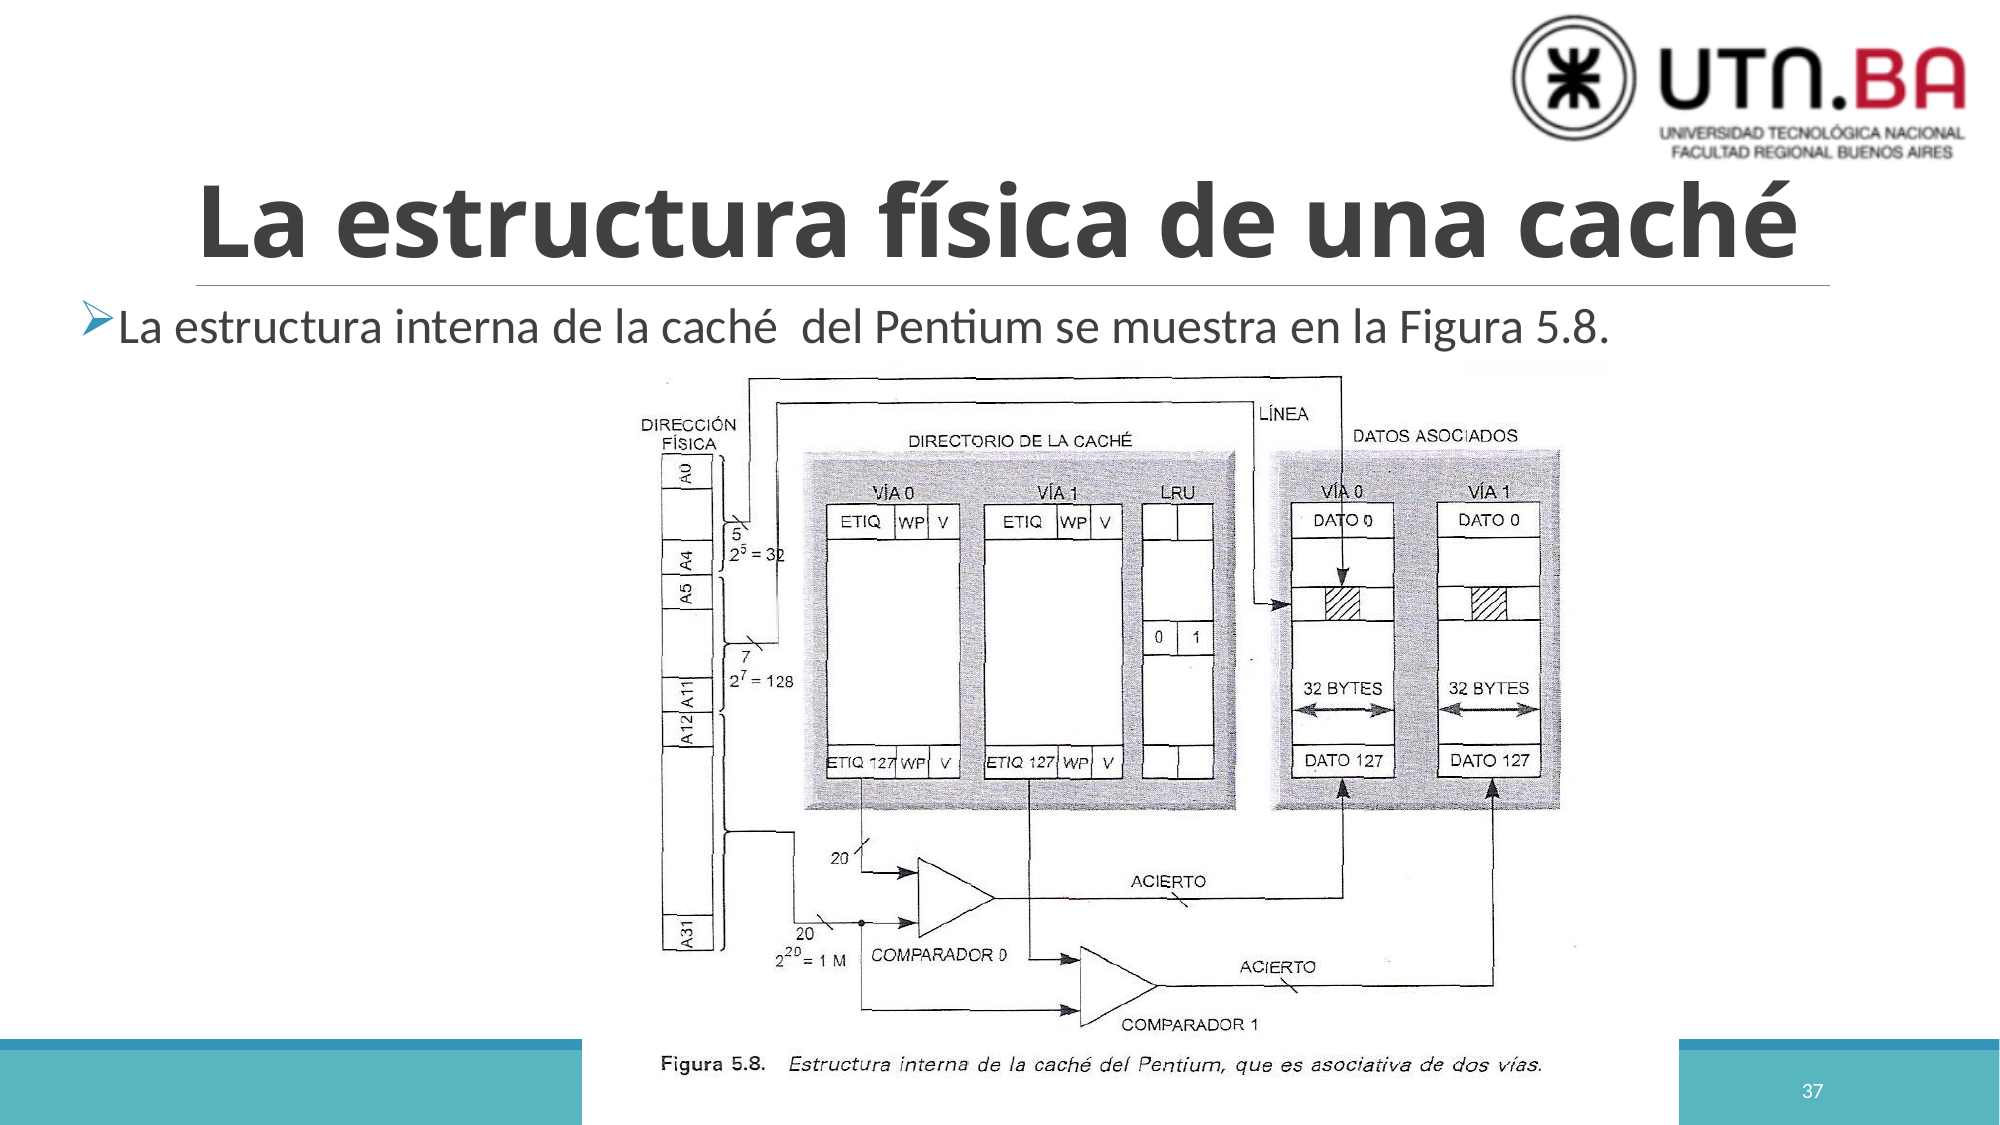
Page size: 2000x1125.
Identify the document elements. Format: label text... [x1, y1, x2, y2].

title La estructura física de una caché [179, 47, 1830, 285]
picture [1493, 8, 2000, 181]
picture [581, 361, 1680, 1125]
list La estructura interna de la caché del Pentium se muestra en la Figura 5.8. [78, 292, 1741, 1125]
slide_number 37 [1688, 1059, 1839, 1120]
